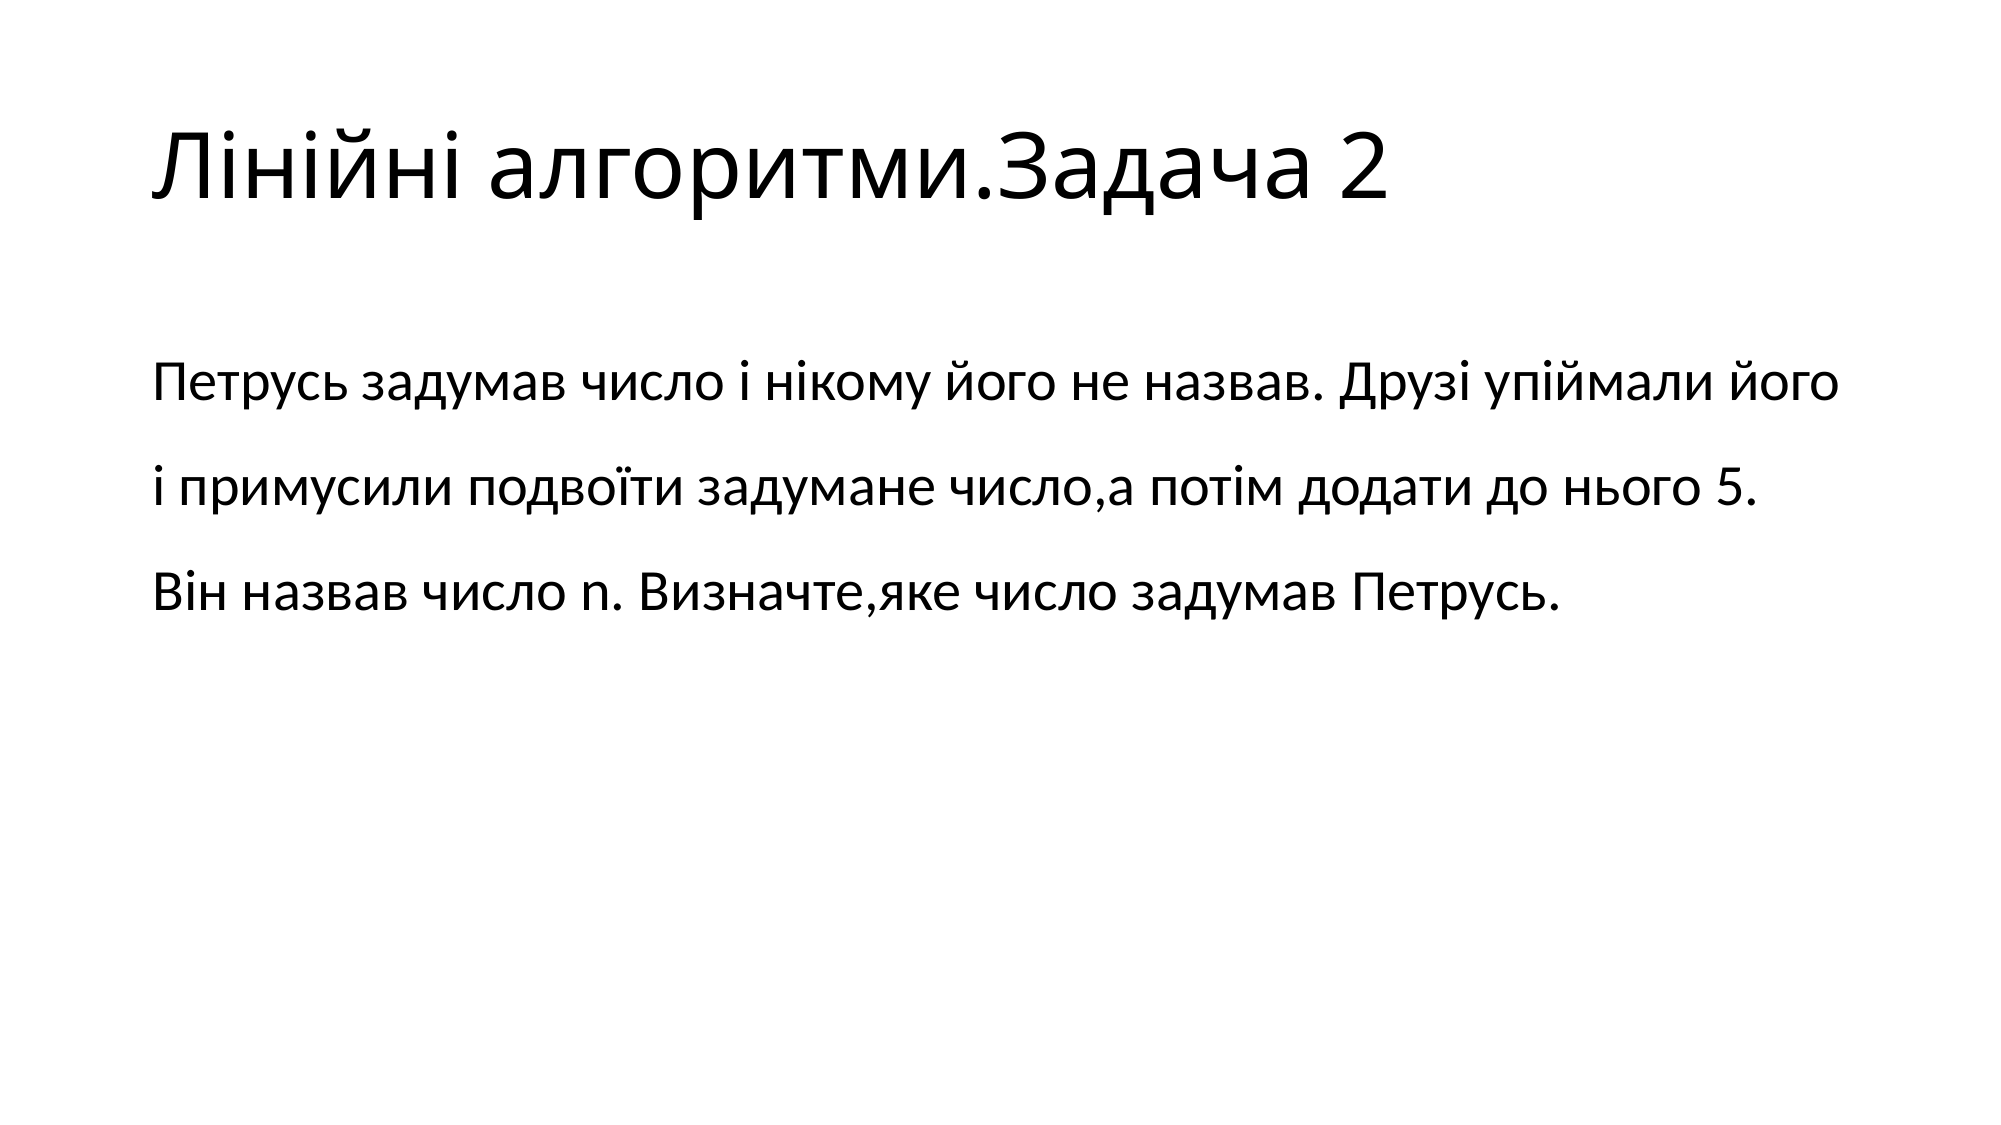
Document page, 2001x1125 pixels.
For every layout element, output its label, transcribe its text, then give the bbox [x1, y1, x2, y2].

list Петрусь задумав число і нікому його не назвав. Друзі упіймали його і примусили подвоїти задумане число,а потім додати до нього 5. Він назвав число n. Визначте,яке число задумав Петрусь. [137, 299, 1863, 1014]
title Лінійні алгоритми.Задача 2 [137, 59, 1863, 278]
